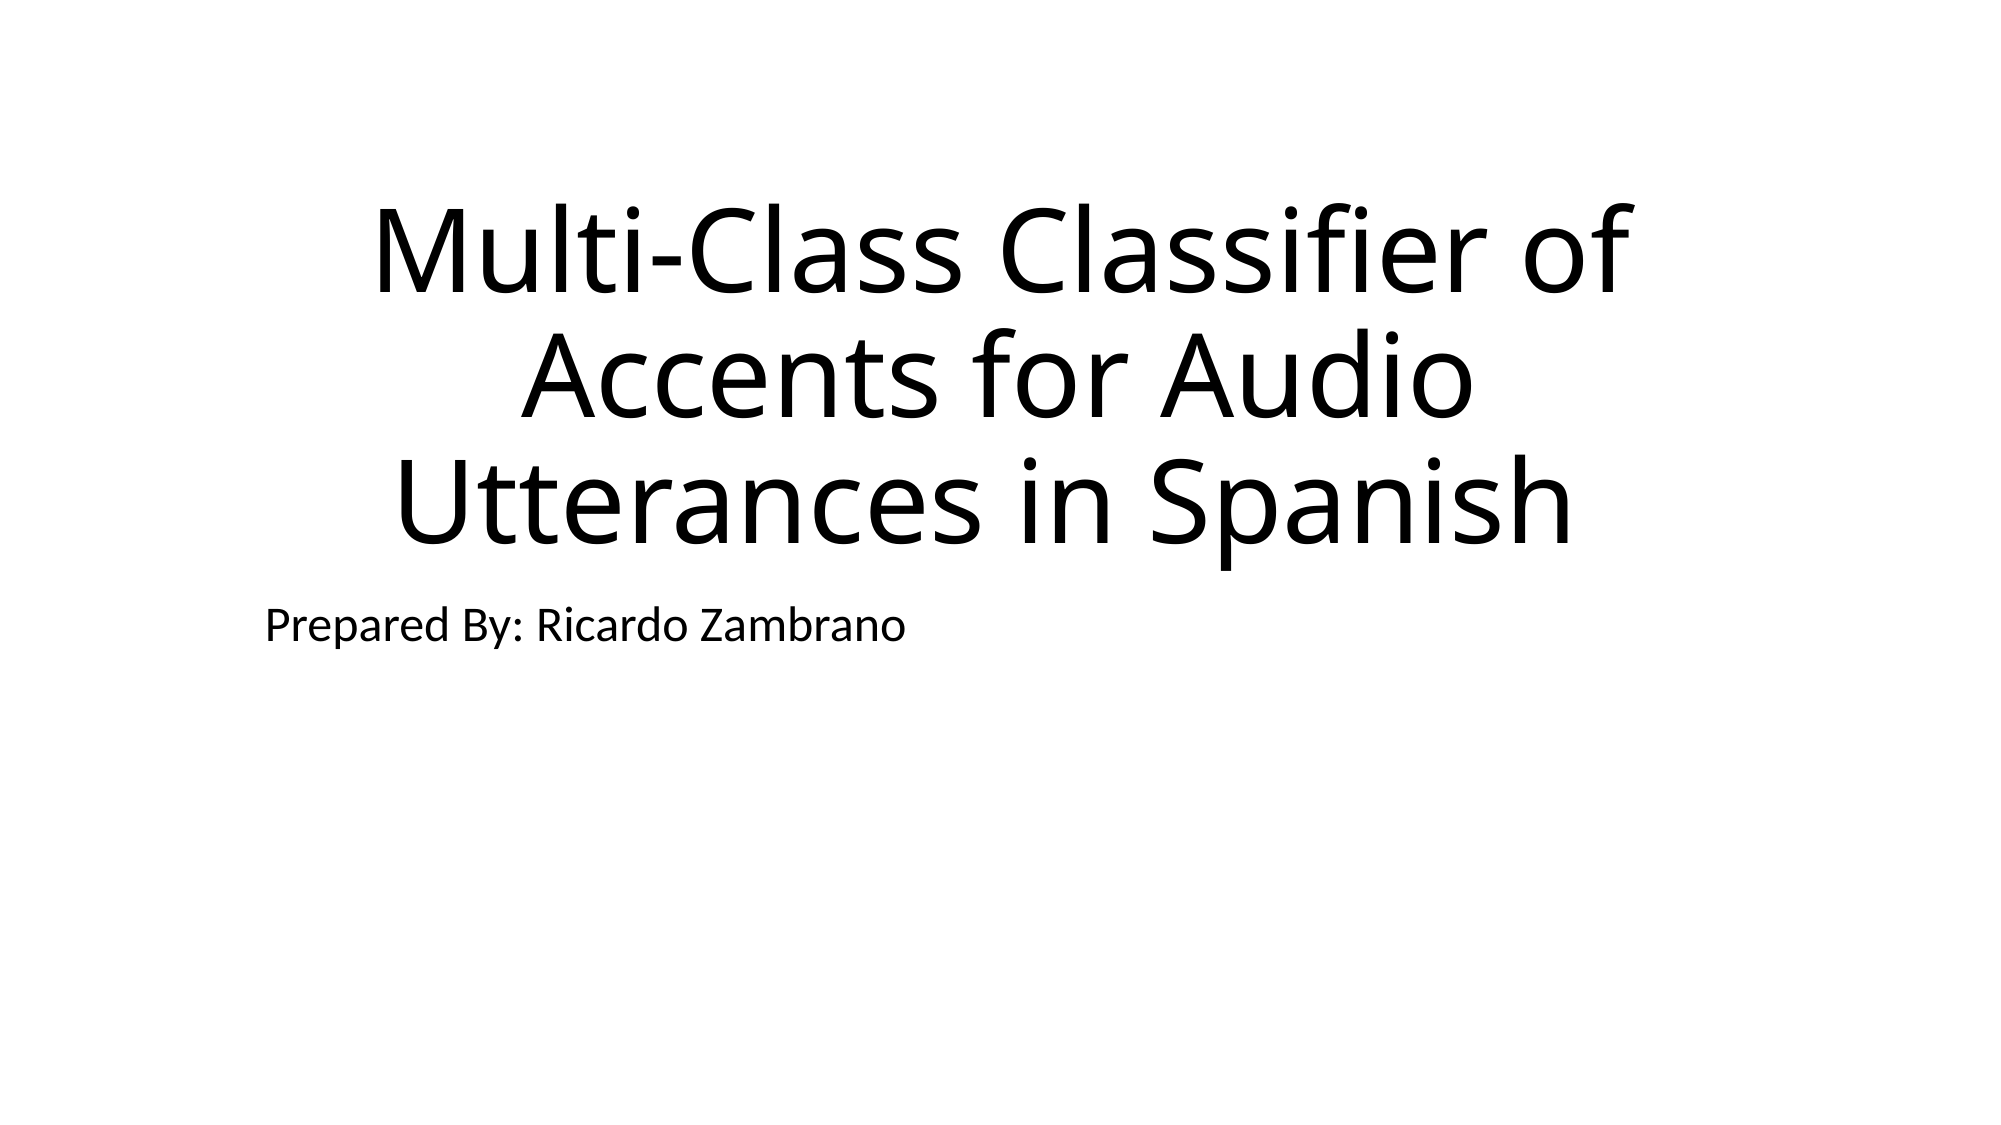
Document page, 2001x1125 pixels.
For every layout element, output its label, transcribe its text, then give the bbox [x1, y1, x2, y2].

subtitle Prepared By: Ricardo Zambrano [249, 590, 1750, 863]
title Multi-Class Classifier of Accents for Audio Utterances in Spanish [249, 184, 1750, 576]
